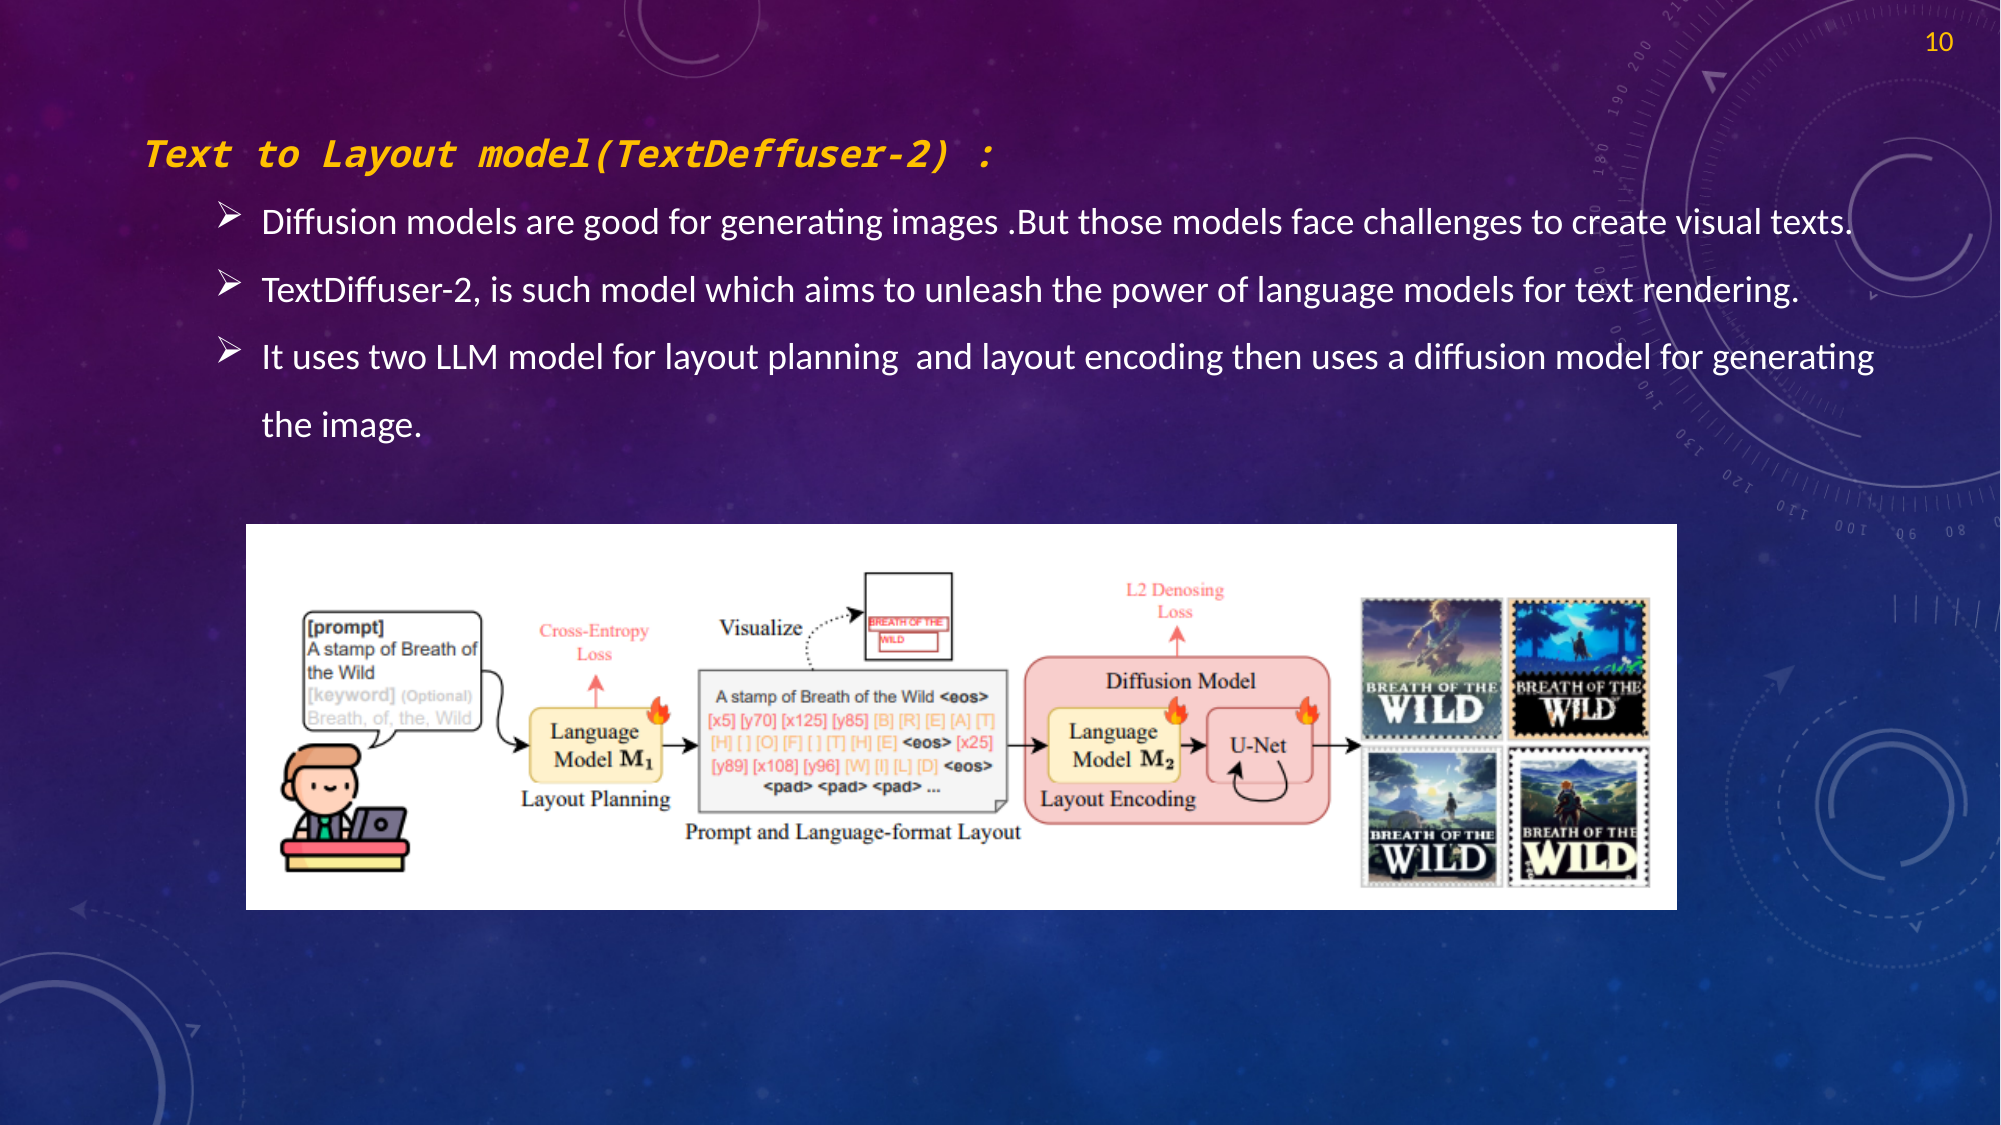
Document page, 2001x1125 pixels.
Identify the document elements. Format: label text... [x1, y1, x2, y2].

text_box Text to Layout model(TextDeffuser-2) : Diffusion models are good for generating images .But those models face challenges to create visual texts. TextDiffuser-2, is such model which aims to unleash the power of language models for text rendering. It uses two LLM model for layout planning and layout encoding then uses a diffusion model for generating the image. [125, 122, 1934, 452]
picture [0, 0, 2001, 1125]
text_box 10 [1908, 14, 1970, 65]
